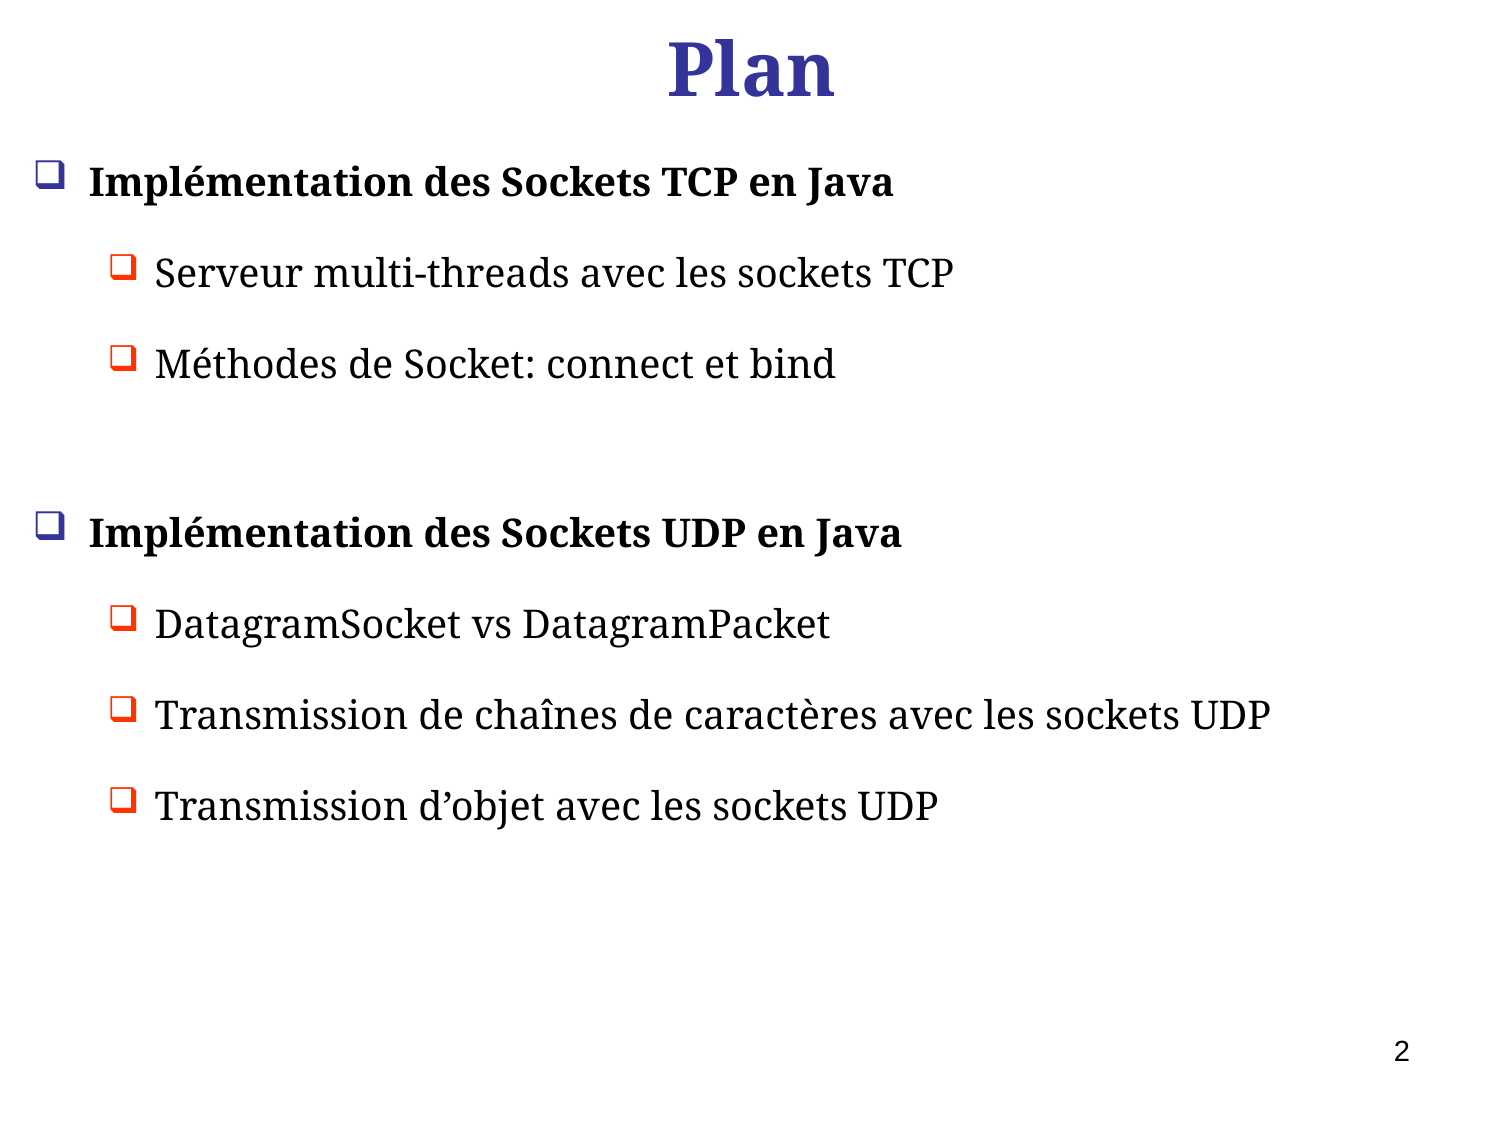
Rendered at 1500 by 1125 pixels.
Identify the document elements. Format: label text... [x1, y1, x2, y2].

slide_number 2 [1074, 1024, 1426, 1103]
list Implémentation des Sockets TCP en Java Serveur multi-threads avec les sockets TCP Méthodes de Socket: connect et bind Implémentation des Sockets UDP en Java DatagramSocket vs DatagramPacket Transmission de chaînes de caractères avec les sockets UDP Transmission d’objet avec les sockets UDP [17, 113, 1412, 1083]
title Plan [76, 19, 1427, 114]
